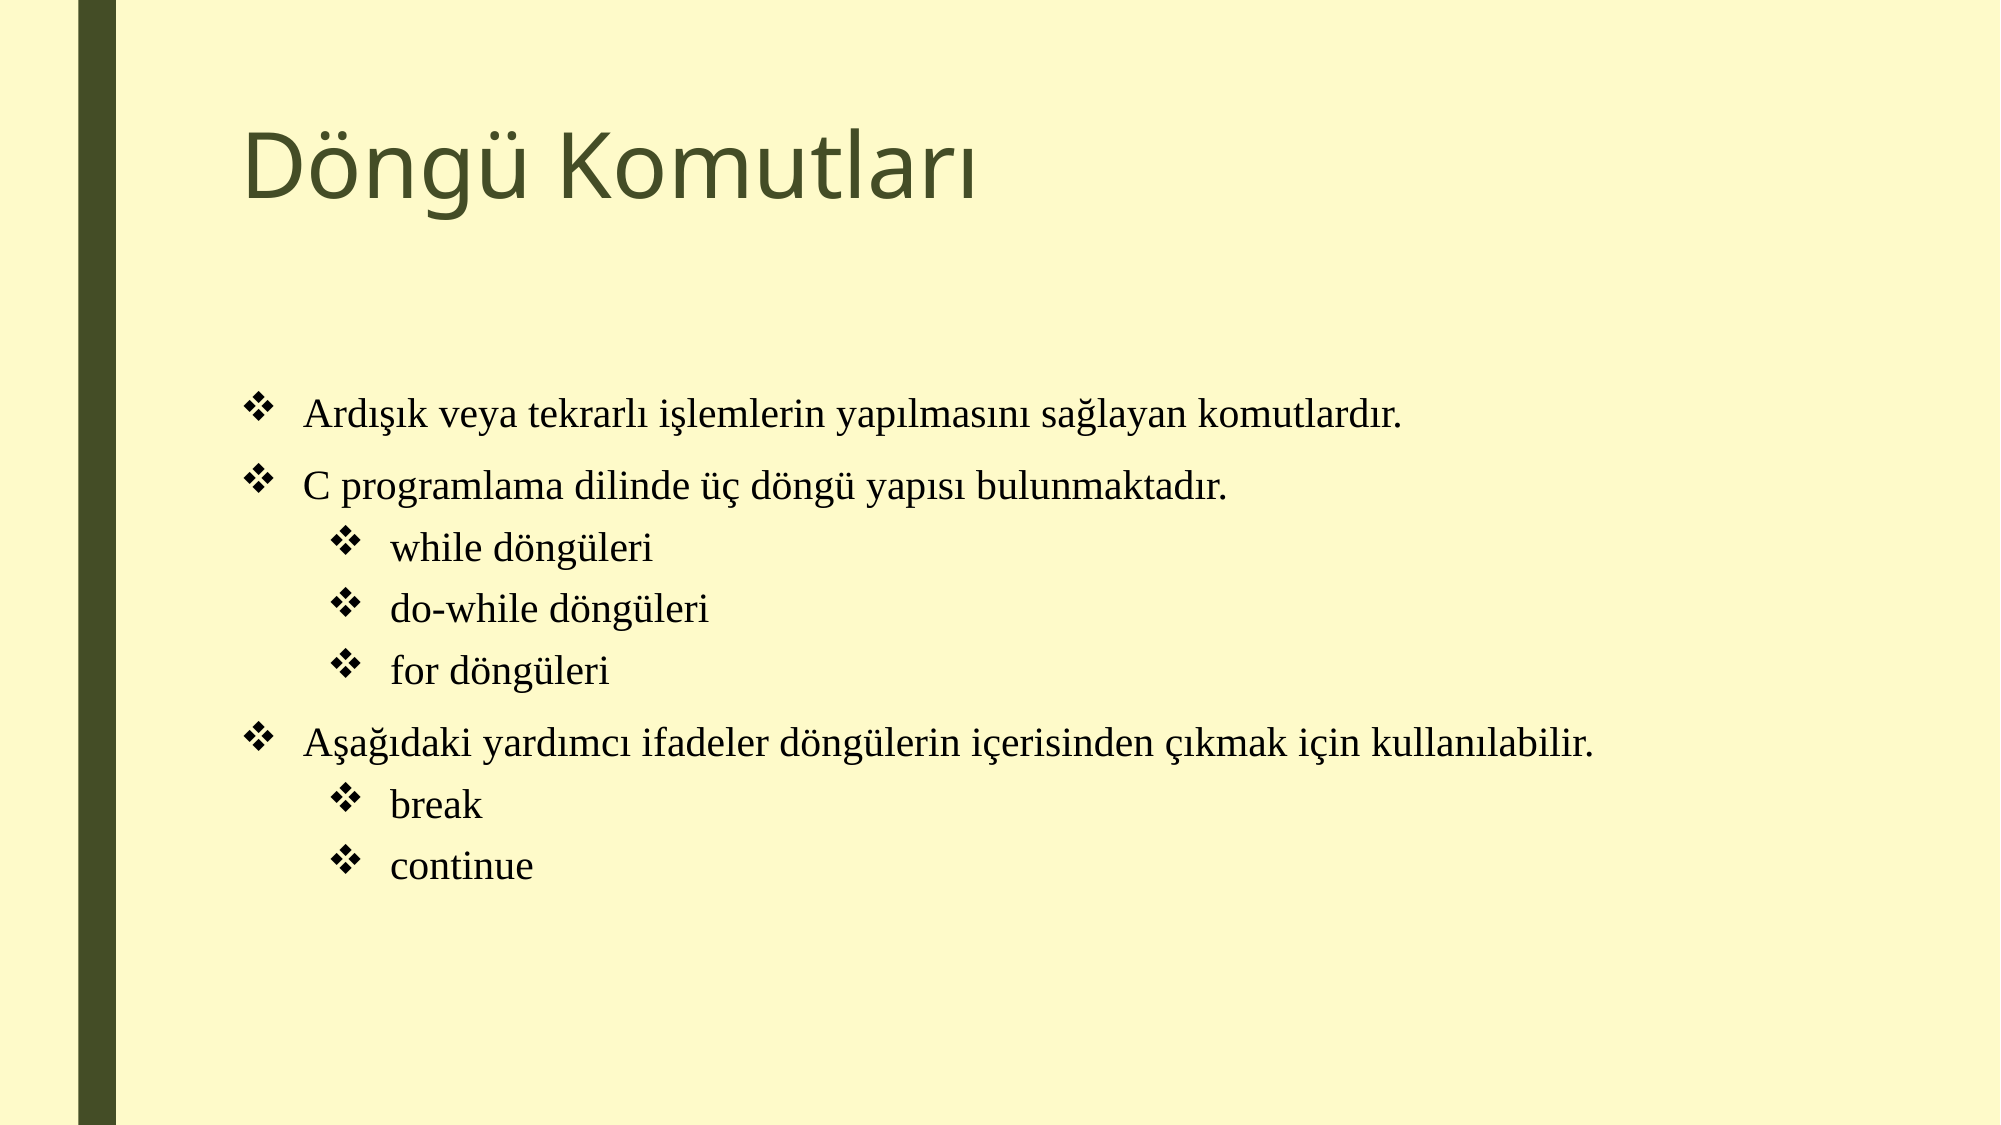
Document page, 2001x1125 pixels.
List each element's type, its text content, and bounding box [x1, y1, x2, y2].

list Ardışık veya tekrarlı işlemlerin yapılmasını sağlayan komutlardır. C programlama dilinde üç döngü yapısı bulunmaktadır. while döngüleri do-while döngüleri for döngüleri Aşağıdaki yardımcı ifadeler döngülerin içerisinden çıkmak için kullanılabilir. break continue [225, 382, 1800, 970]
title Döngü Komutları [225, 112, 1800, 357]
